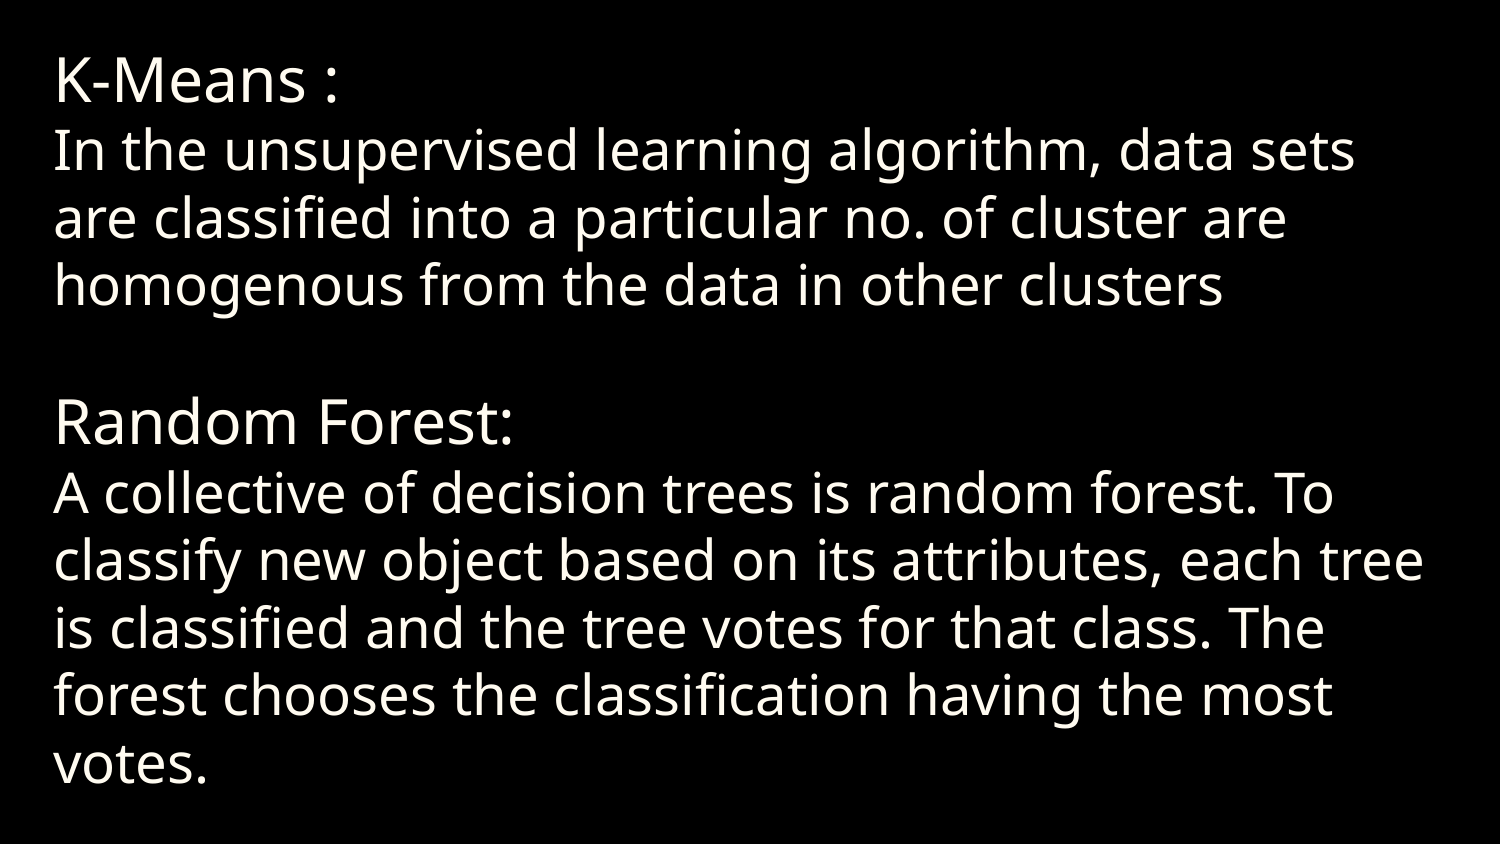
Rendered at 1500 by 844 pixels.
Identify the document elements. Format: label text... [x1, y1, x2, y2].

title K-Means : In the unsupervised learning algorithm, data sets are classified into a particular no. of cluster are homogenous from the data in other clusters Random Forest: A collective of decision trees is random forest. To classify new object based on its attributes, each tree is classified and the tree votes for that class. The forest chooses the classification having the most votes. [38, 99, 1462, 803]
